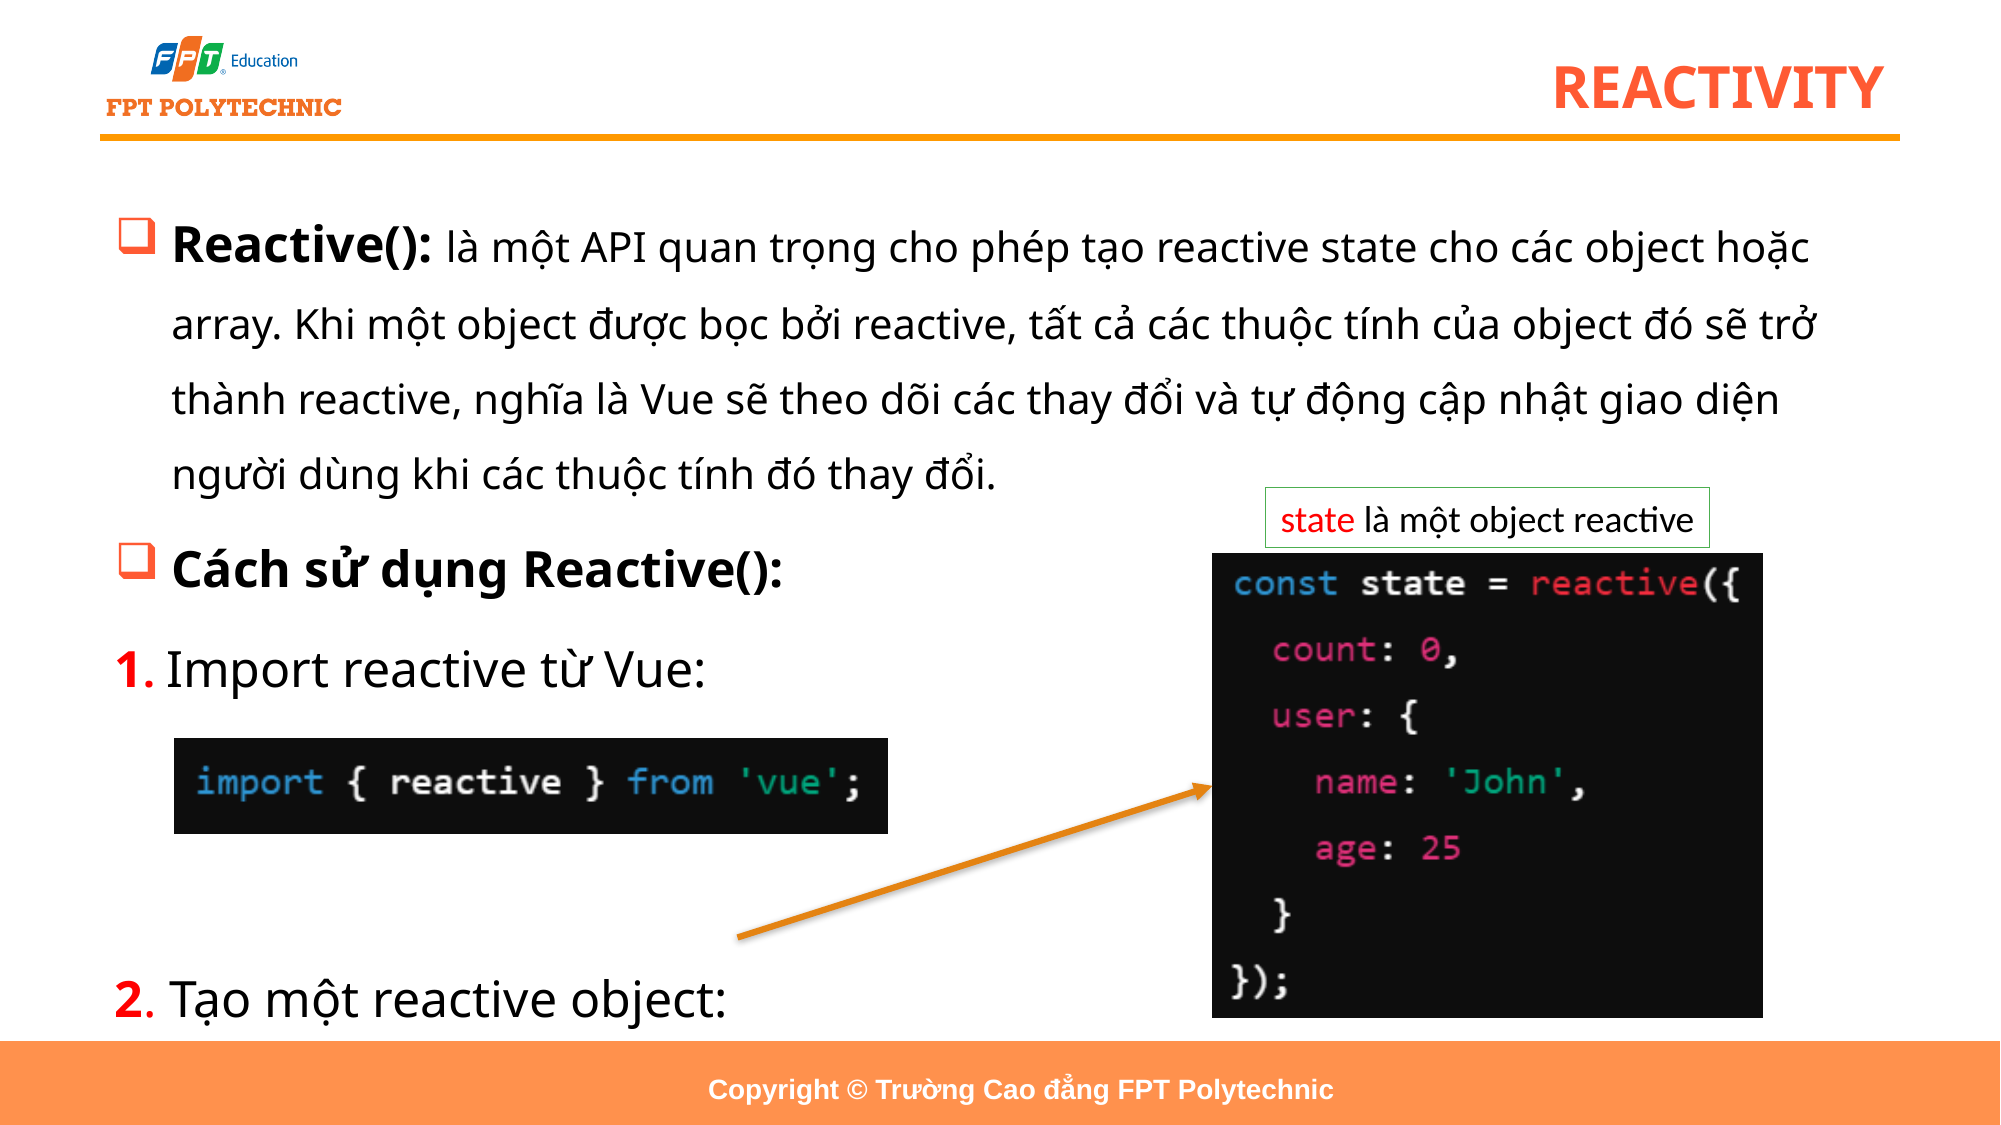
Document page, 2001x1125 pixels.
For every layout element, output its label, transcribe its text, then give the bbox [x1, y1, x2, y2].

title REACTIVITY [450, 45, 1900, 125]
text_box Reactive(): là một API quan trọng cho phép tạo reactive state cho các object hoặc array. Khi một object được bọc bởi reactive, tất cả các thuộc tính của object đó sẽ trở thành reactive, nghĩa là Vue sẽ theo dõi các thay đổi và tự động cập nhật giao diện người dùng khi các thuộc tính đó thay đổi. Cách sử dụng Reactive(): 1. Import reactive từ Vue: 2. Tạo một reactive object: [99, 174, 1900, 1038]
picture [1212, 553, 1763, 1018]
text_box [737, 785, 1213, 938]
picture [174, 738, 888, 834]
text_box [0, 1040, 2000, 1125]
text_box state là một object reactive [1265, 487, 1710, 548]
picture [98, 24, 350, 135]
